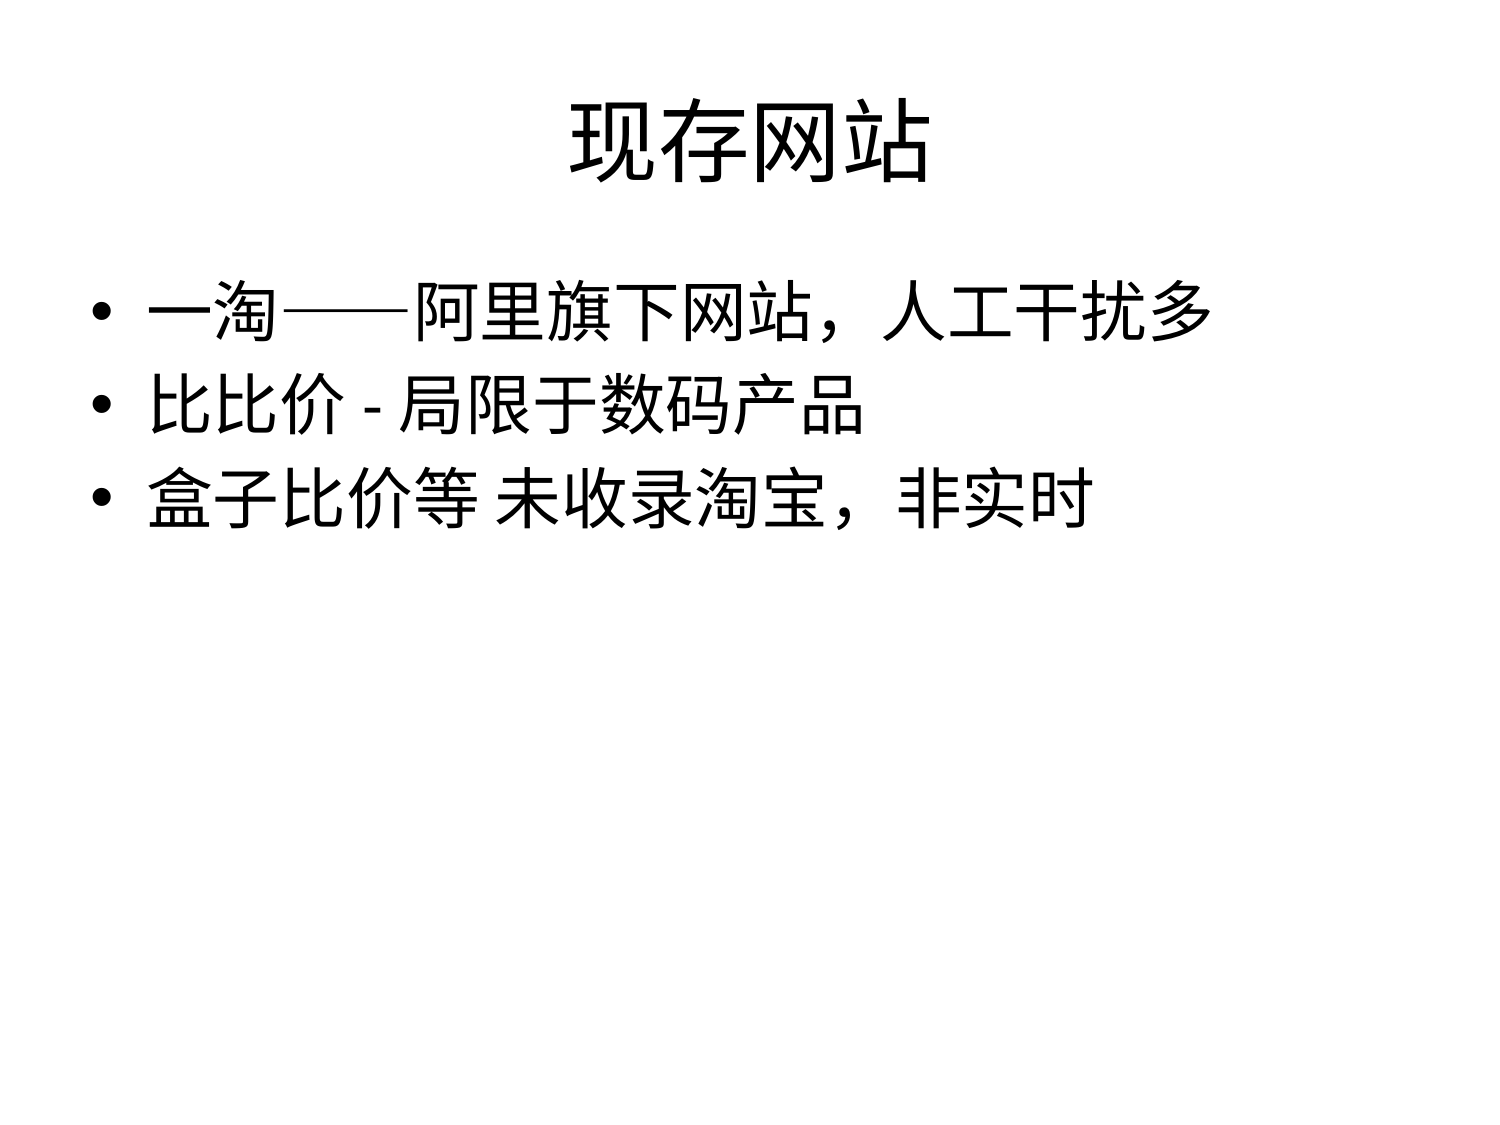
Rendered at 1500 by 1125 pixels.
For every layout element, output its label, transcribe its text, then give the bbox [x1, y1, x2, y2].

list 一淘——阿里旗下网站，人工干扰多 比比价-局限于数码产品 盒子比价等 未收录淘宝，非实时 [75, 262, 1425, 1005]
title 现存网站 [75, 45, 1425, 233]
